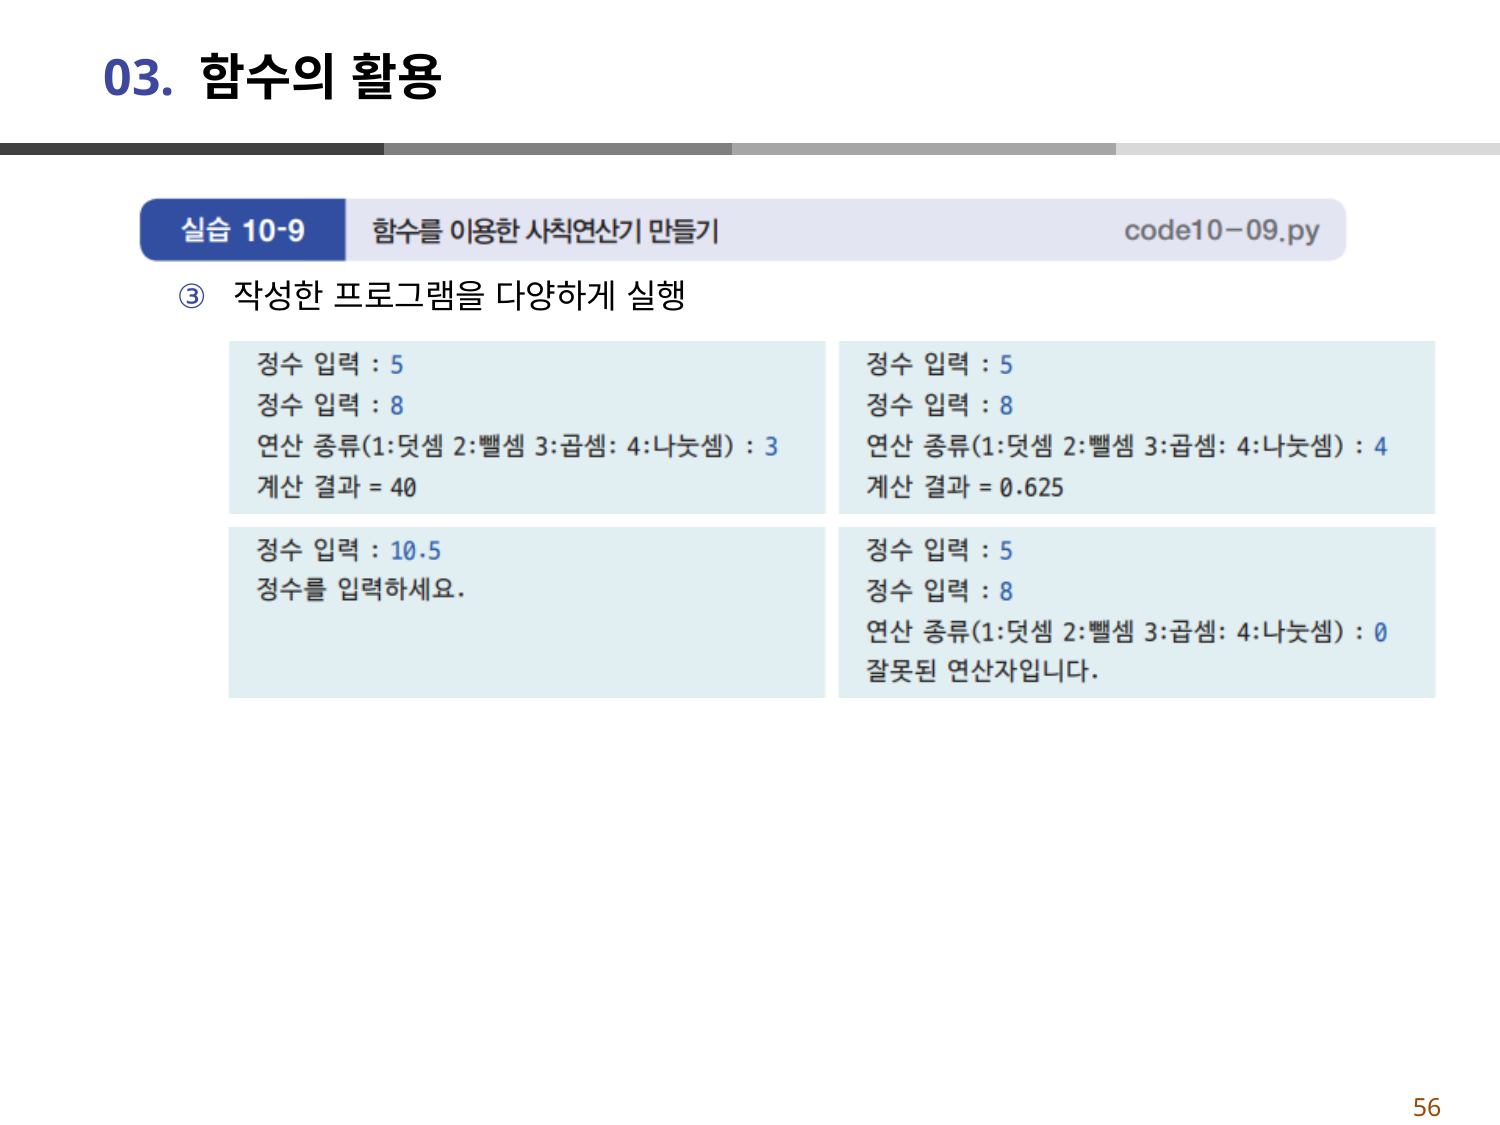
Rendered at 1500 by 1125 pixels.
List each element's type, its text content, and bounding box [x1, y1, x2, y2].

title 03. 함수의 활용 [88, 30, 1400, 121]
list 작성한 프로그램을 다양하게 실행 [88, 196, 1448, 1083]
picture [137, 195, 1351, 266]
picture [221, 526, 1440, 698]
picture [220, 340, 1443, 514]
